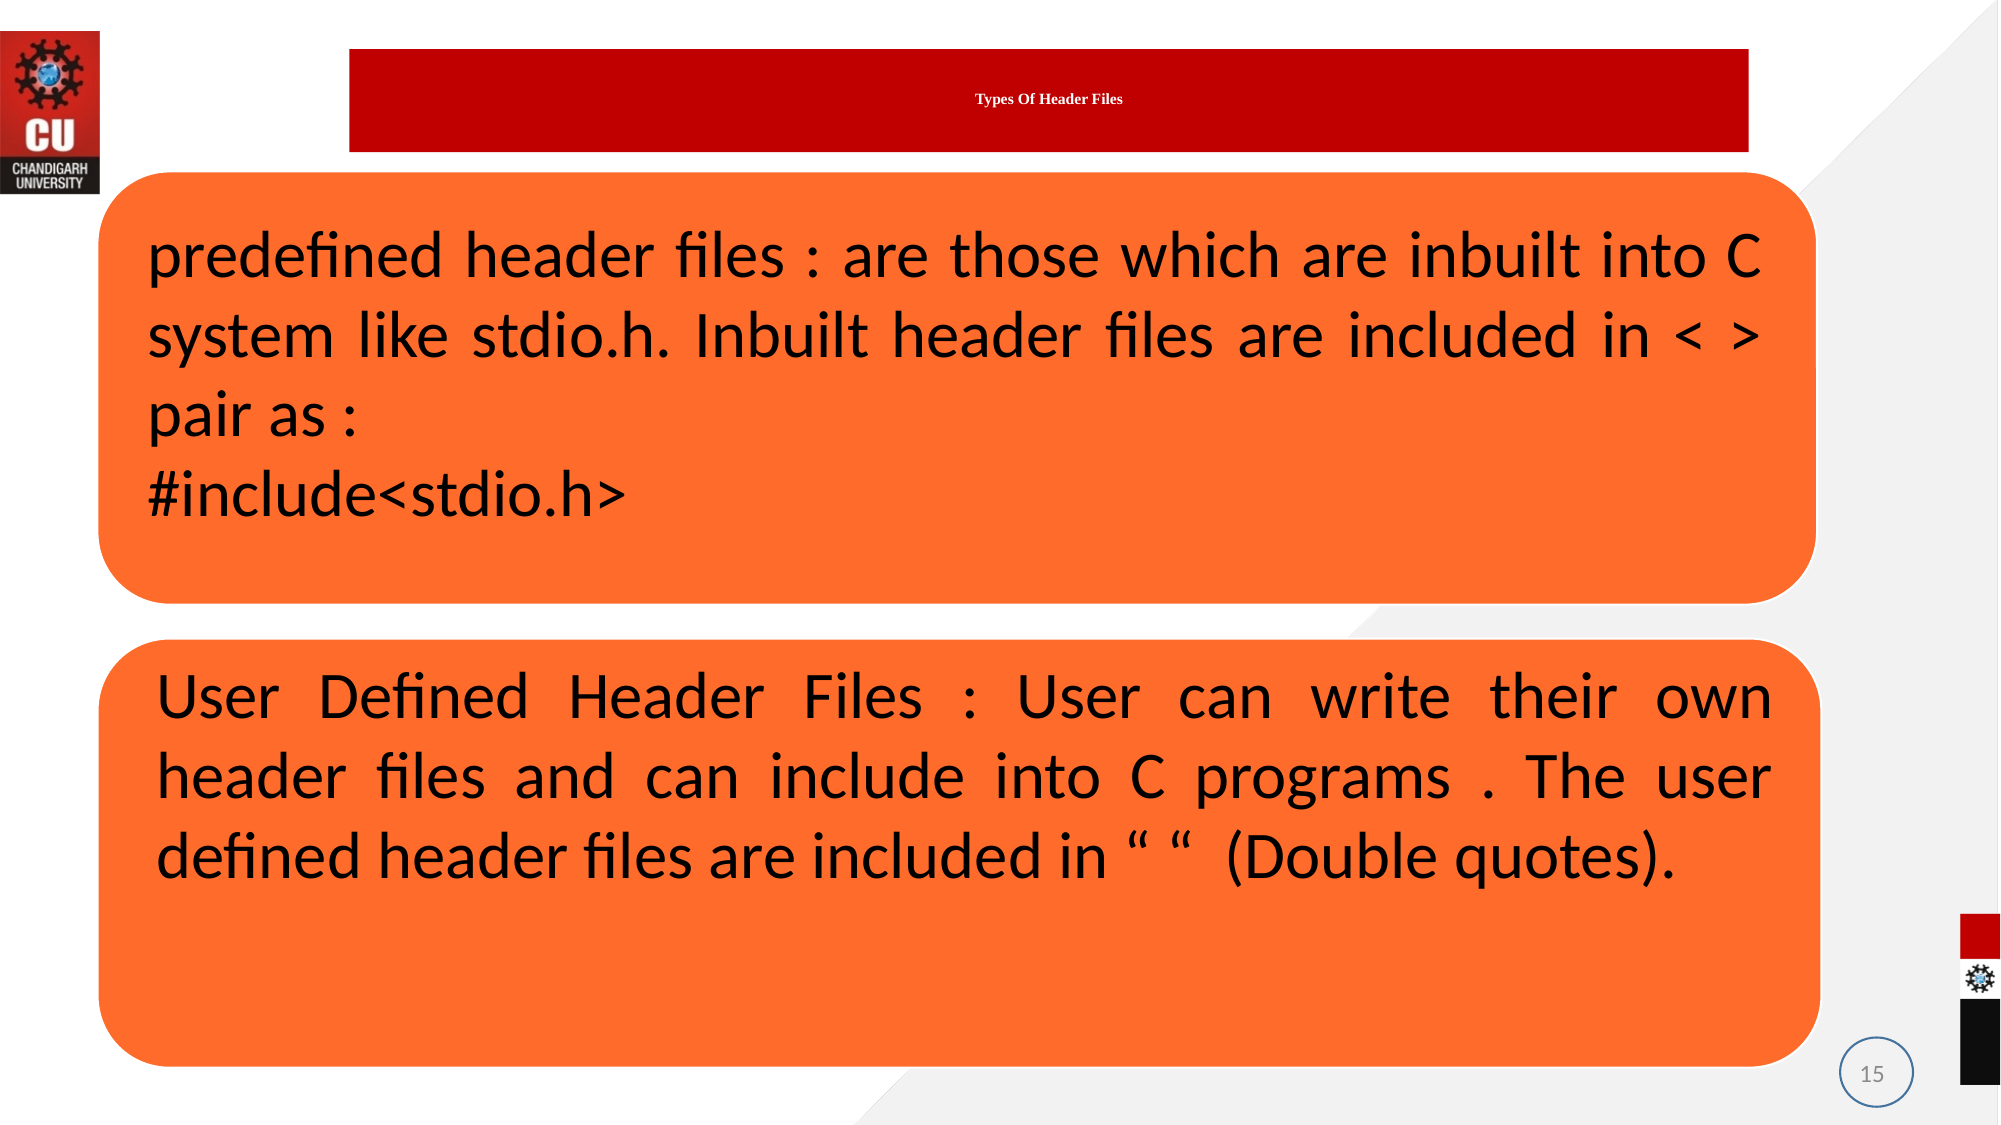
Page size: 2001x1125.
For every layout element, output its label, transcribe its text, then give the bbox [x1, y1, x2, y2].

text_box [1839, 1036, 1915, 1108]
picture [0, 0, 2001, 1125]
slide_number 15 [1449, 1042, 1856, 1103]
text_box [124, 33, 2000, 146]
title Types Of Header Files [349, 49, 1749, 153]
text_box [47, 171, 1818, 611]
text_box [47, 638, 1822, 1074]
